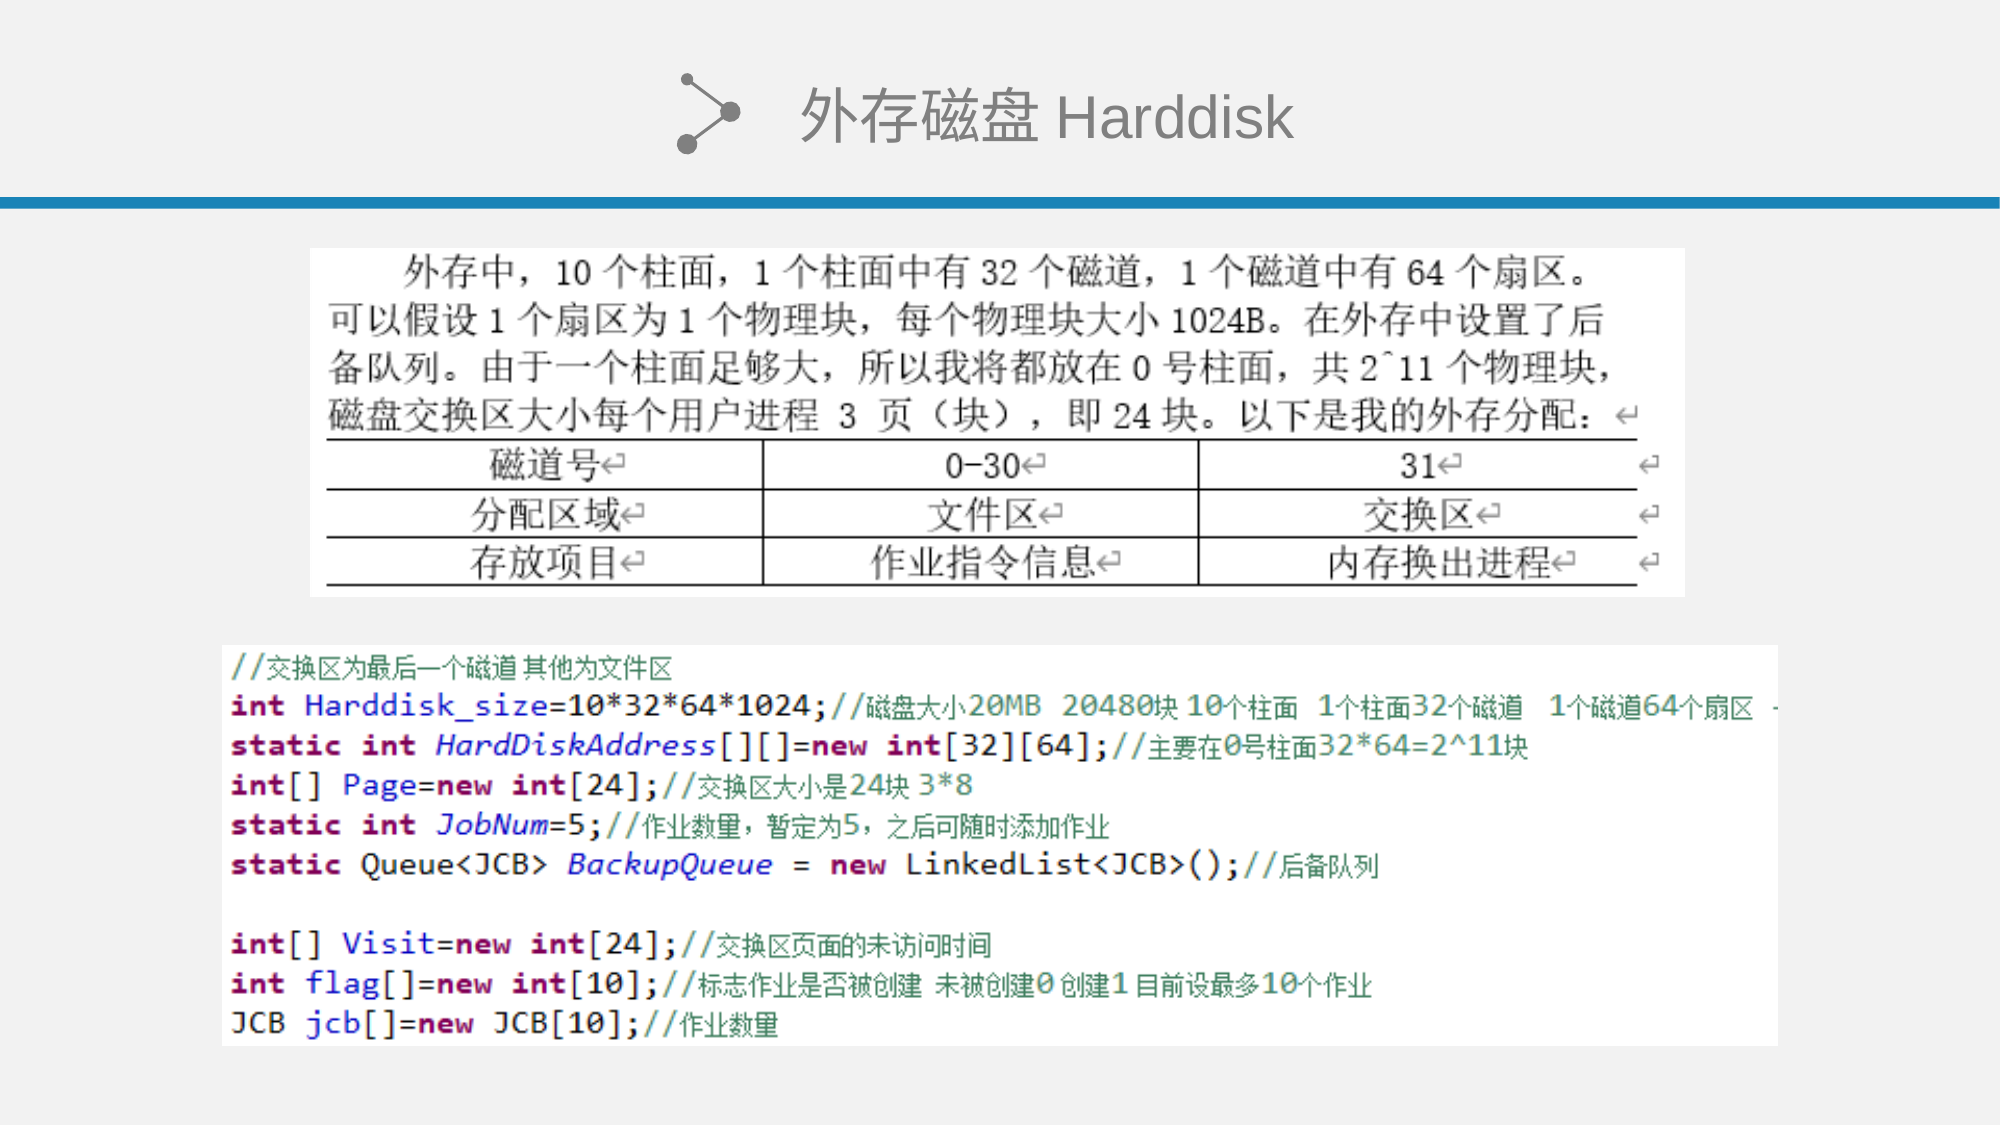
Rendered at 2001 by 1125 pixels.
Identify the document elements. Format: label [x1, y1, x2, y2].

text_box [0, 70, 2000, 209]
picture [310, 248, 1685, 597]
picture [222, 645, 1778, 1046]
